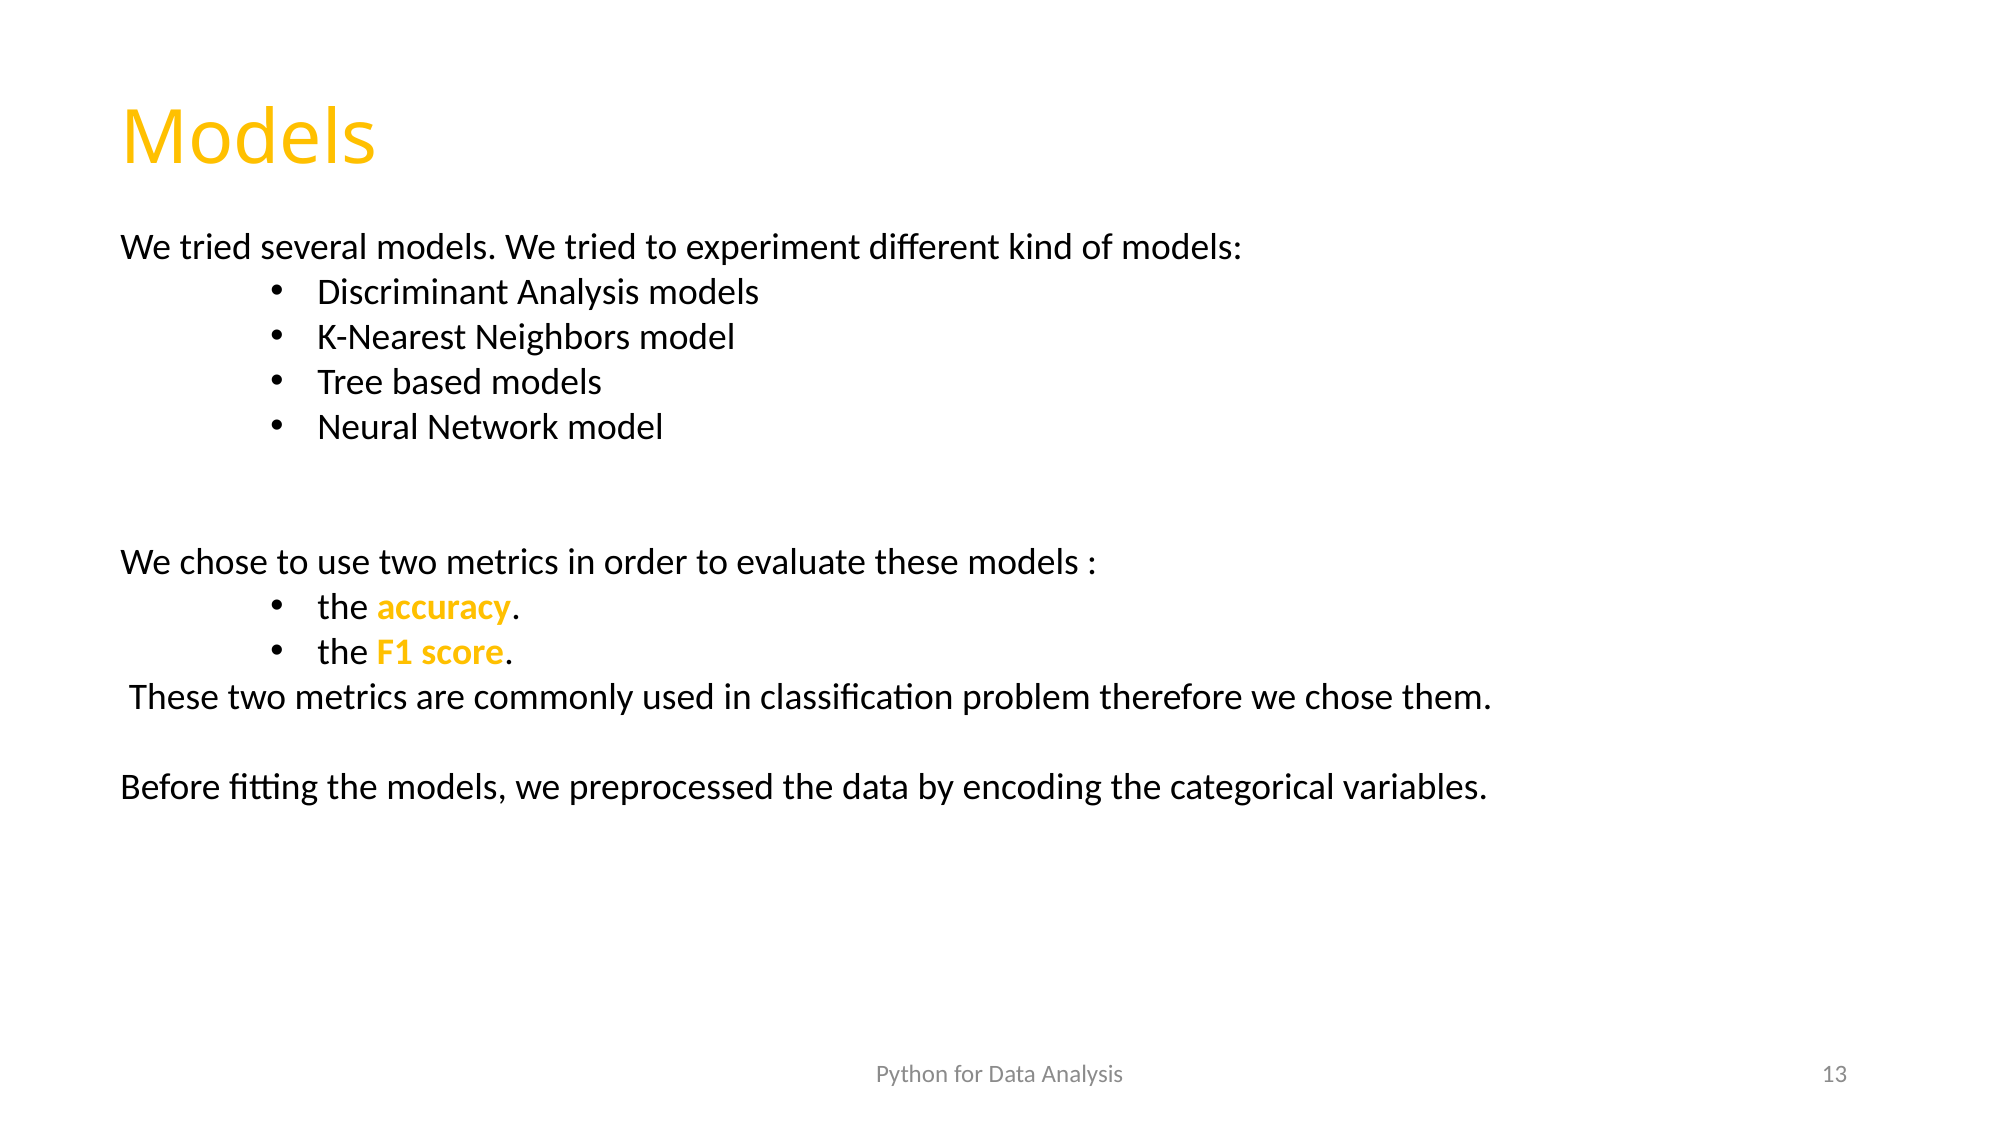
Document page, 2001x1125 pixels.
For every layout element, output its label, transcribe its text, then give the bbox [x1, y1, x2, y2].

text_box We tried several models. We tried to experiment different kind of models: Discriminant Analysis models K-Nearest Neighbors model Tree based models Neural Network model We chose to use two metrics in order to evaluate these models : the accuracy. the F1 score. These two metrics are commonly used in classification problem therefore we chose them. Before fitting the models, we preprocessed the data by encoding the categorical variables. [105, 214, 1851, 814]
footer Python for Data Analysis [662, 1042, 1338, 1103]
slide_number 13 [1412, 1042, 1863, 1103]
text_box Models [105, 81, 1402, 187]
